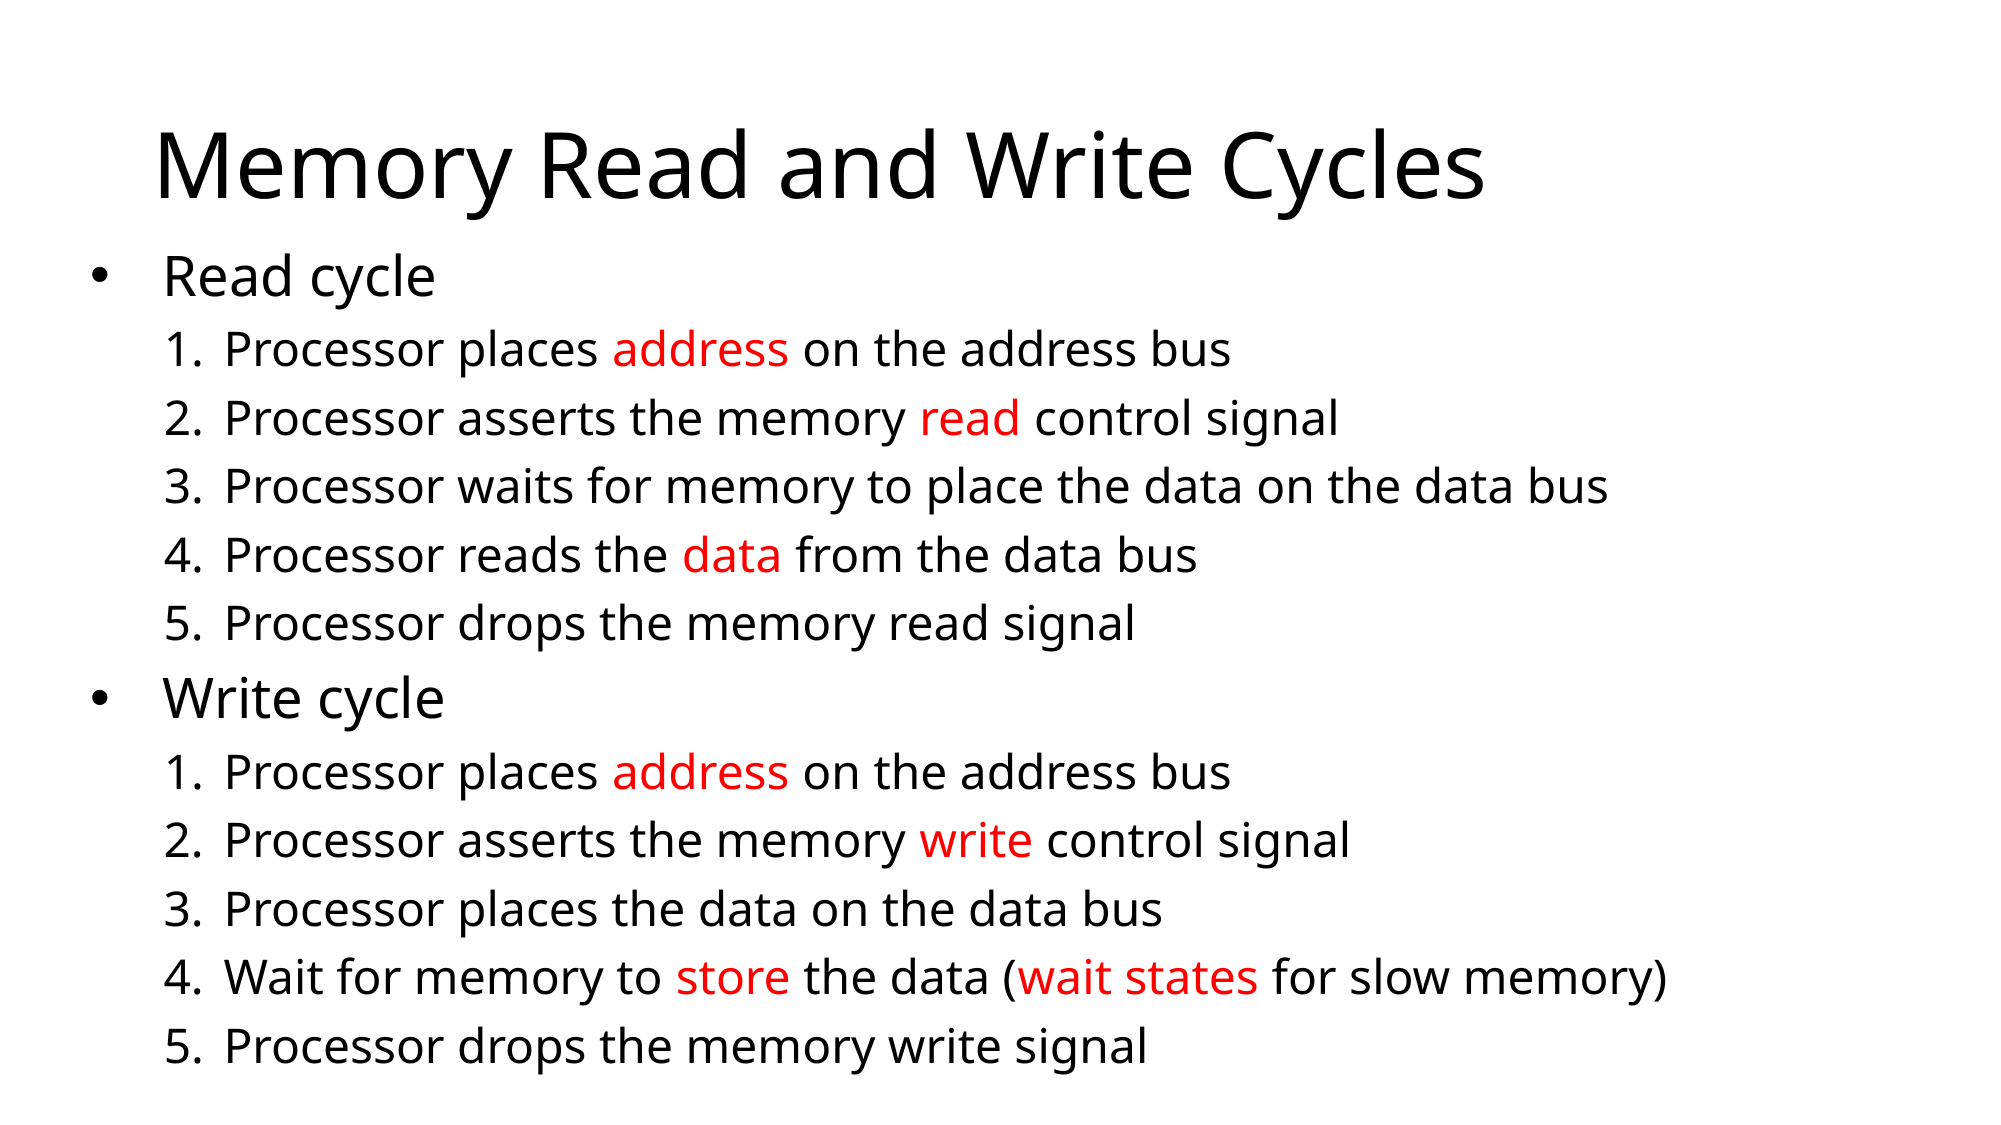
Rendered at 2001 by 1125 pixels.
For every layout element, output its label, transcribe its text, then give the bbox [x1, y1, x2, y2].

list Read cycle 1. Processor places address on the address bus 2. Processor asserts the memory read control signal 3. Processor waits for memory to place the data on the data bus 4. Processor reads the data from the data bus Processor drops the memory read signal Write cycle 1. Processor places address on the address bus Processor asserts the memory write control signal Processor places the data on the data bus Wait for memory to store the data (wait states for slow memory) 5. Processor drops the memory write signal [90, 240, 1916, 1089]
title Memory Read and Write Cycles [137, 59, 1863, 240]
